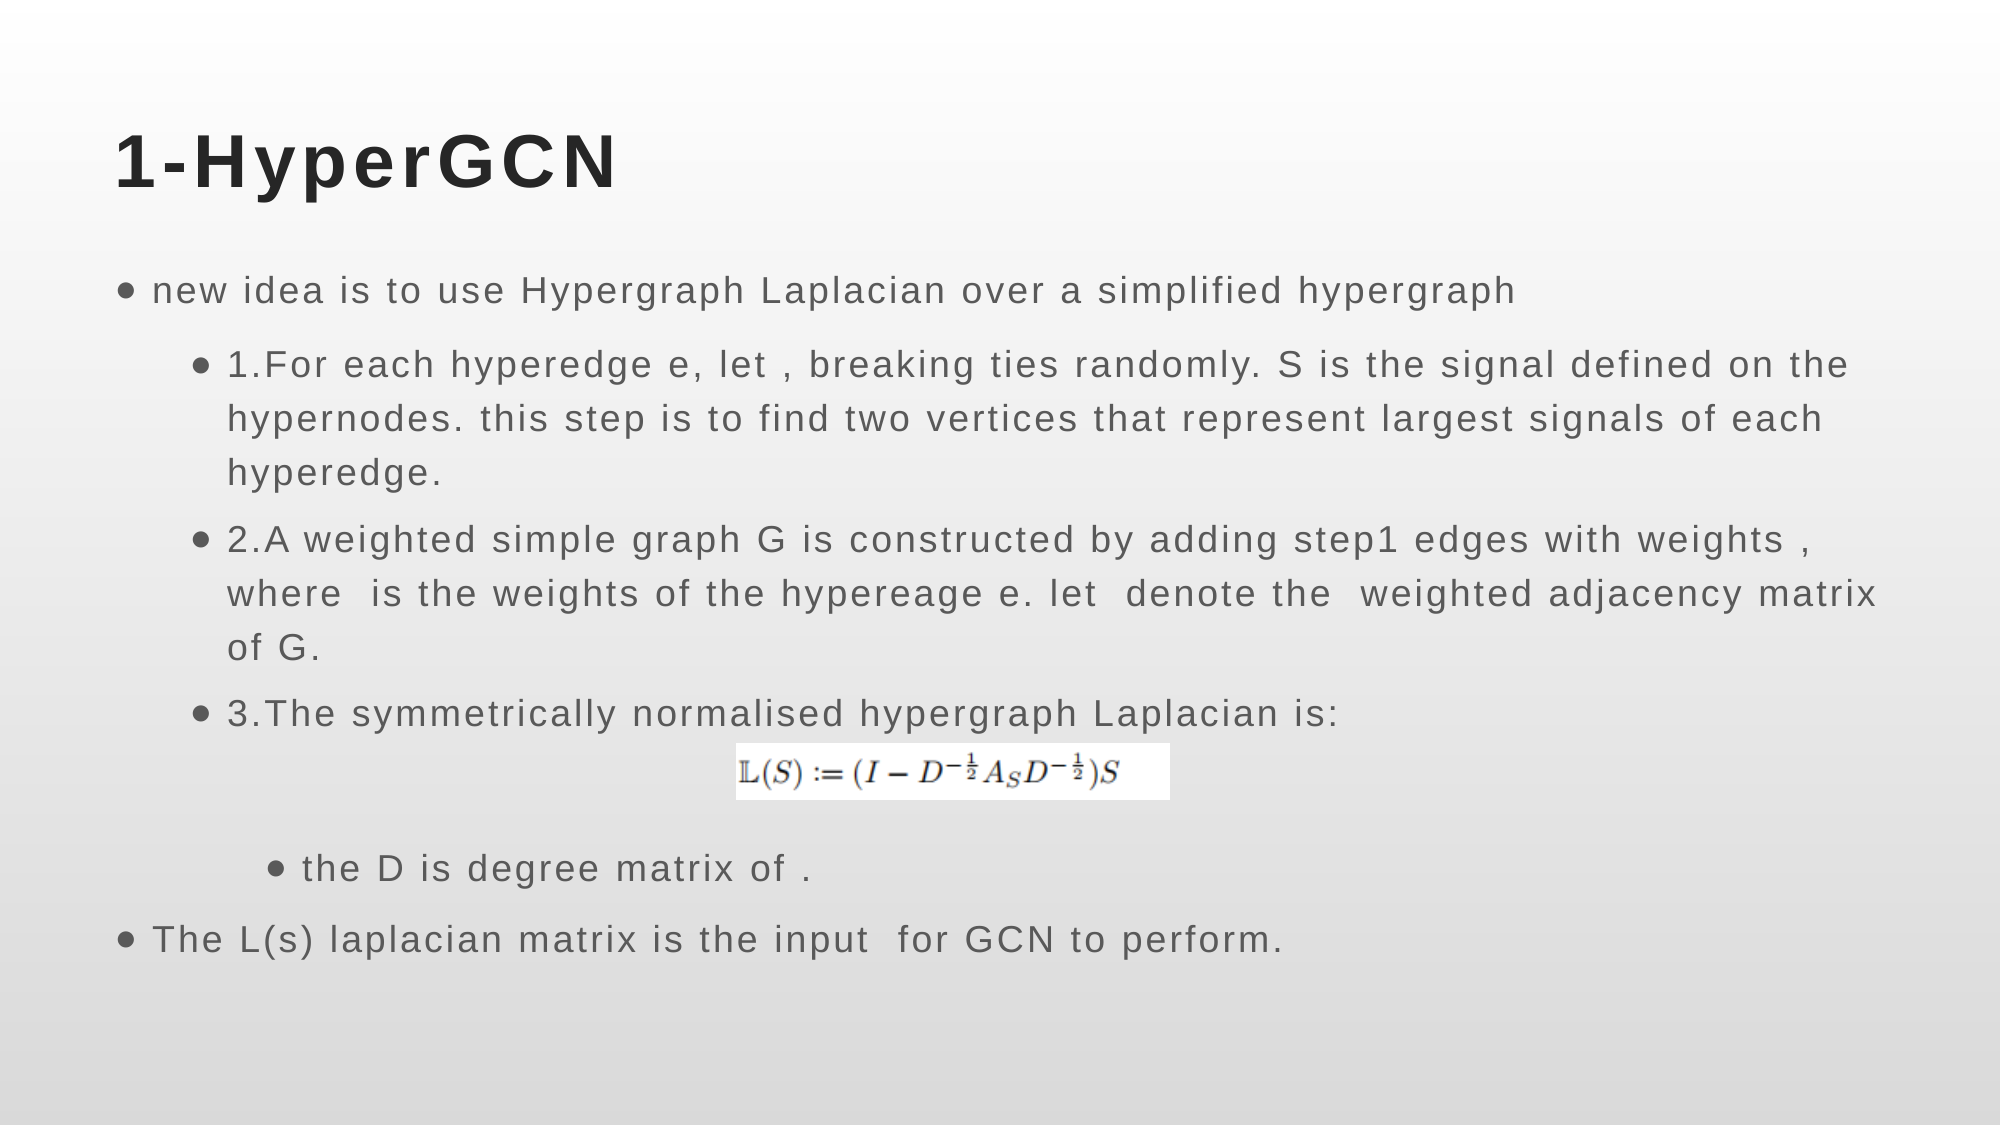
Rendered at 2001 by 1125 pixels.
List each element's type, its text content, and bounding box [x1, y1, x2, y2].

title 1-HyperGCN [99, 99, 1900, 216]
picture [736, 743, 1170, 800]
